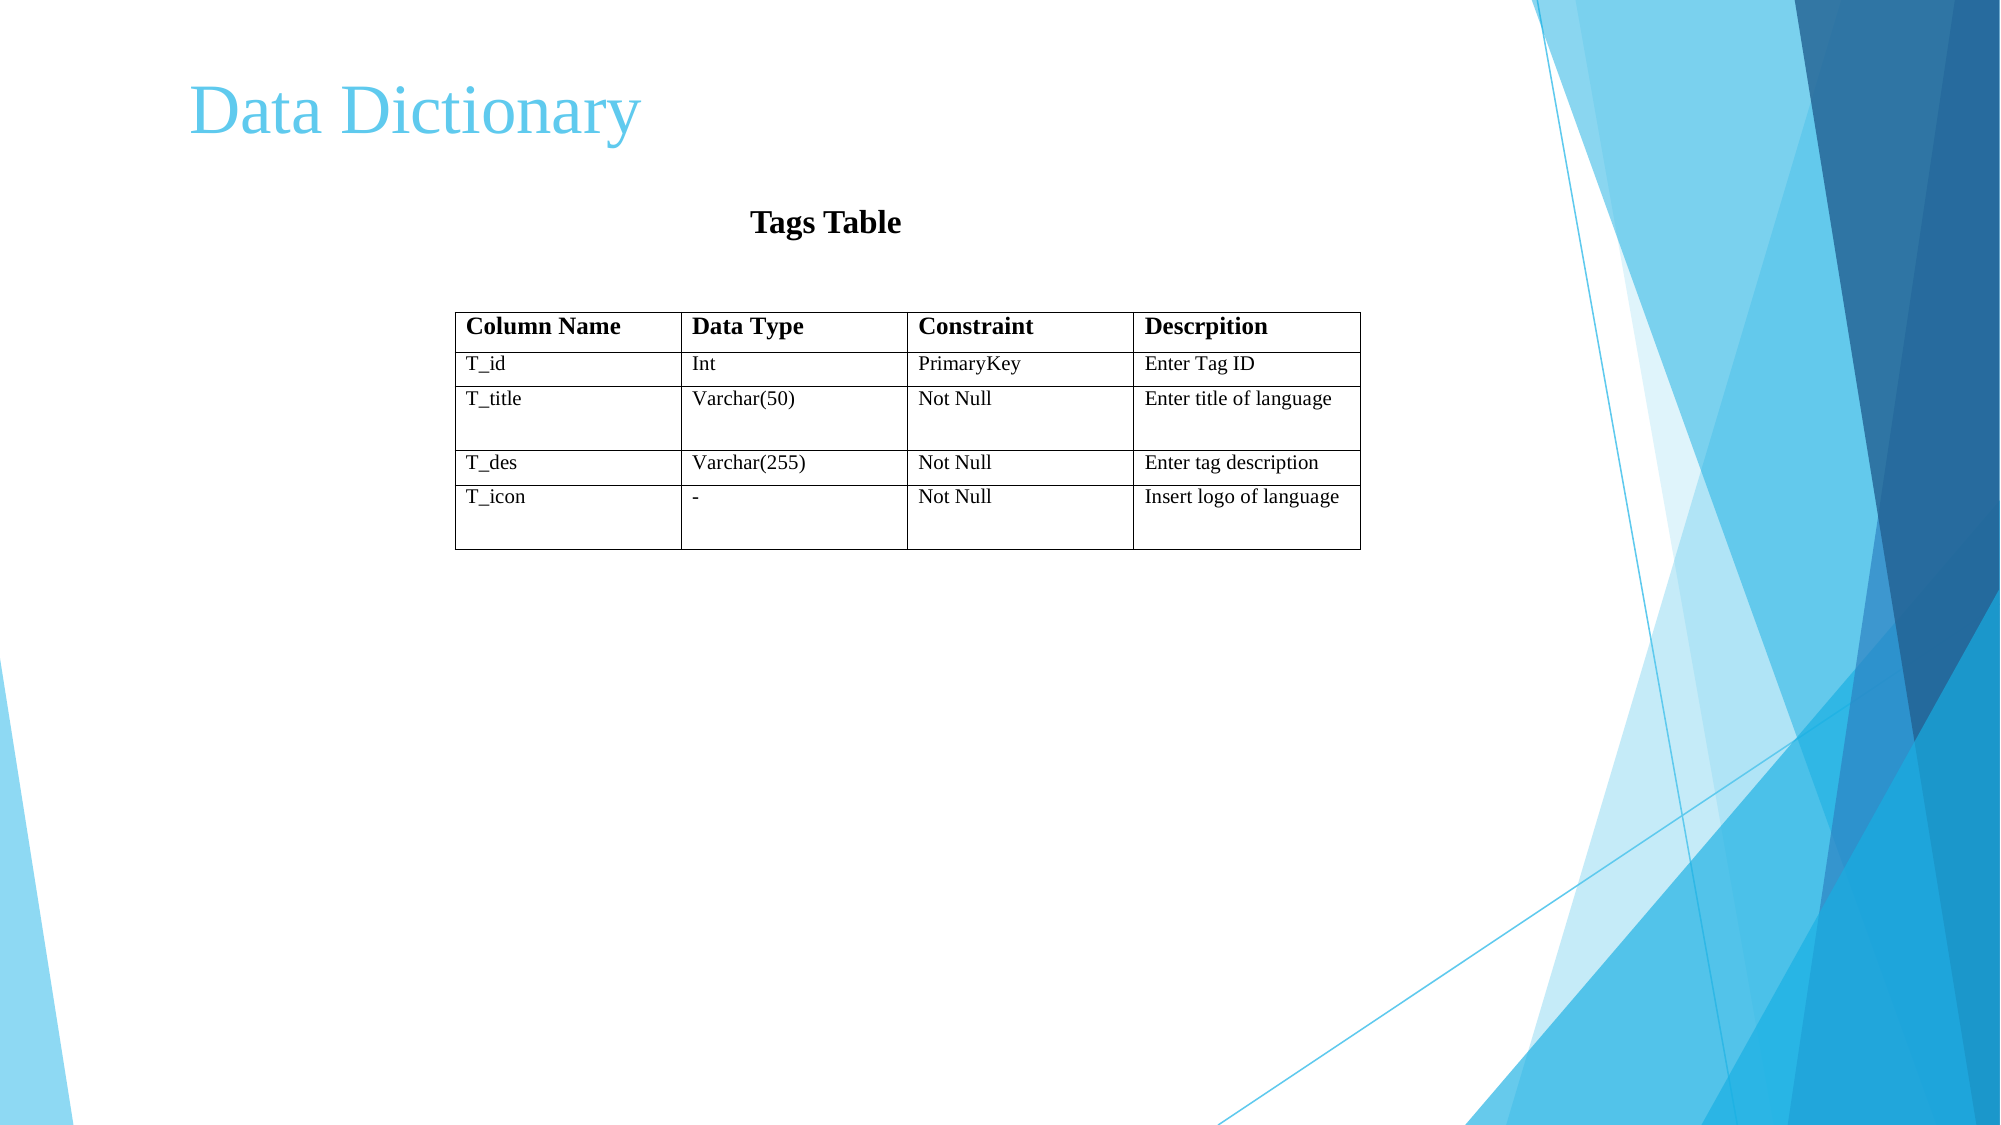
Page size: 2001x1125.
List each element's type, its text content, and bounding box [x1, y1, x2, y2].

table_cell T_icon [456, 486, 681, 549]
text_box Tags Table [650, 199, 1000, 240]
table_cell Varchar(50) [682, 387, 907, 450]
table_header Descrpition [1134, 313, 1360, 352]
table_cell - [682, 486, 907, 549]
table_cell T_id [456, 353, 681, 386]
table_cell Not Null [908, 486, 1133, 549]
table_header Column Name [456, 313, 681, 352]
table_cell Int [682, 353, 907, 386]
table_cell PrimaryKey [908, 353, 1133, 386]
table_cell Insert logo of language [1134, 486, 1360, 549]
table_cell T_des [456, 451, 681, 485]
title Data Dictionary [187, 62, 723, 251]
table_cell Enter title of language [1134, 387, 1360, 450]
table_header Constraint [908, 313, 1133, 352]
table_cell Varchar(255) [682, 451, 907, 485]
table_cell T_title [456, 387, 681, 450]
table_cell Enter tag description [1134, 451, 1360, 485]
table_cell Enter Tag ID [1134, 353, 1360, 386]
table_header Data Type [682, 313, 907, 352]
table_cell Not Null [908, 451, 1133, 485]
table_cell Not Null [908, 387, 1133, 450]
